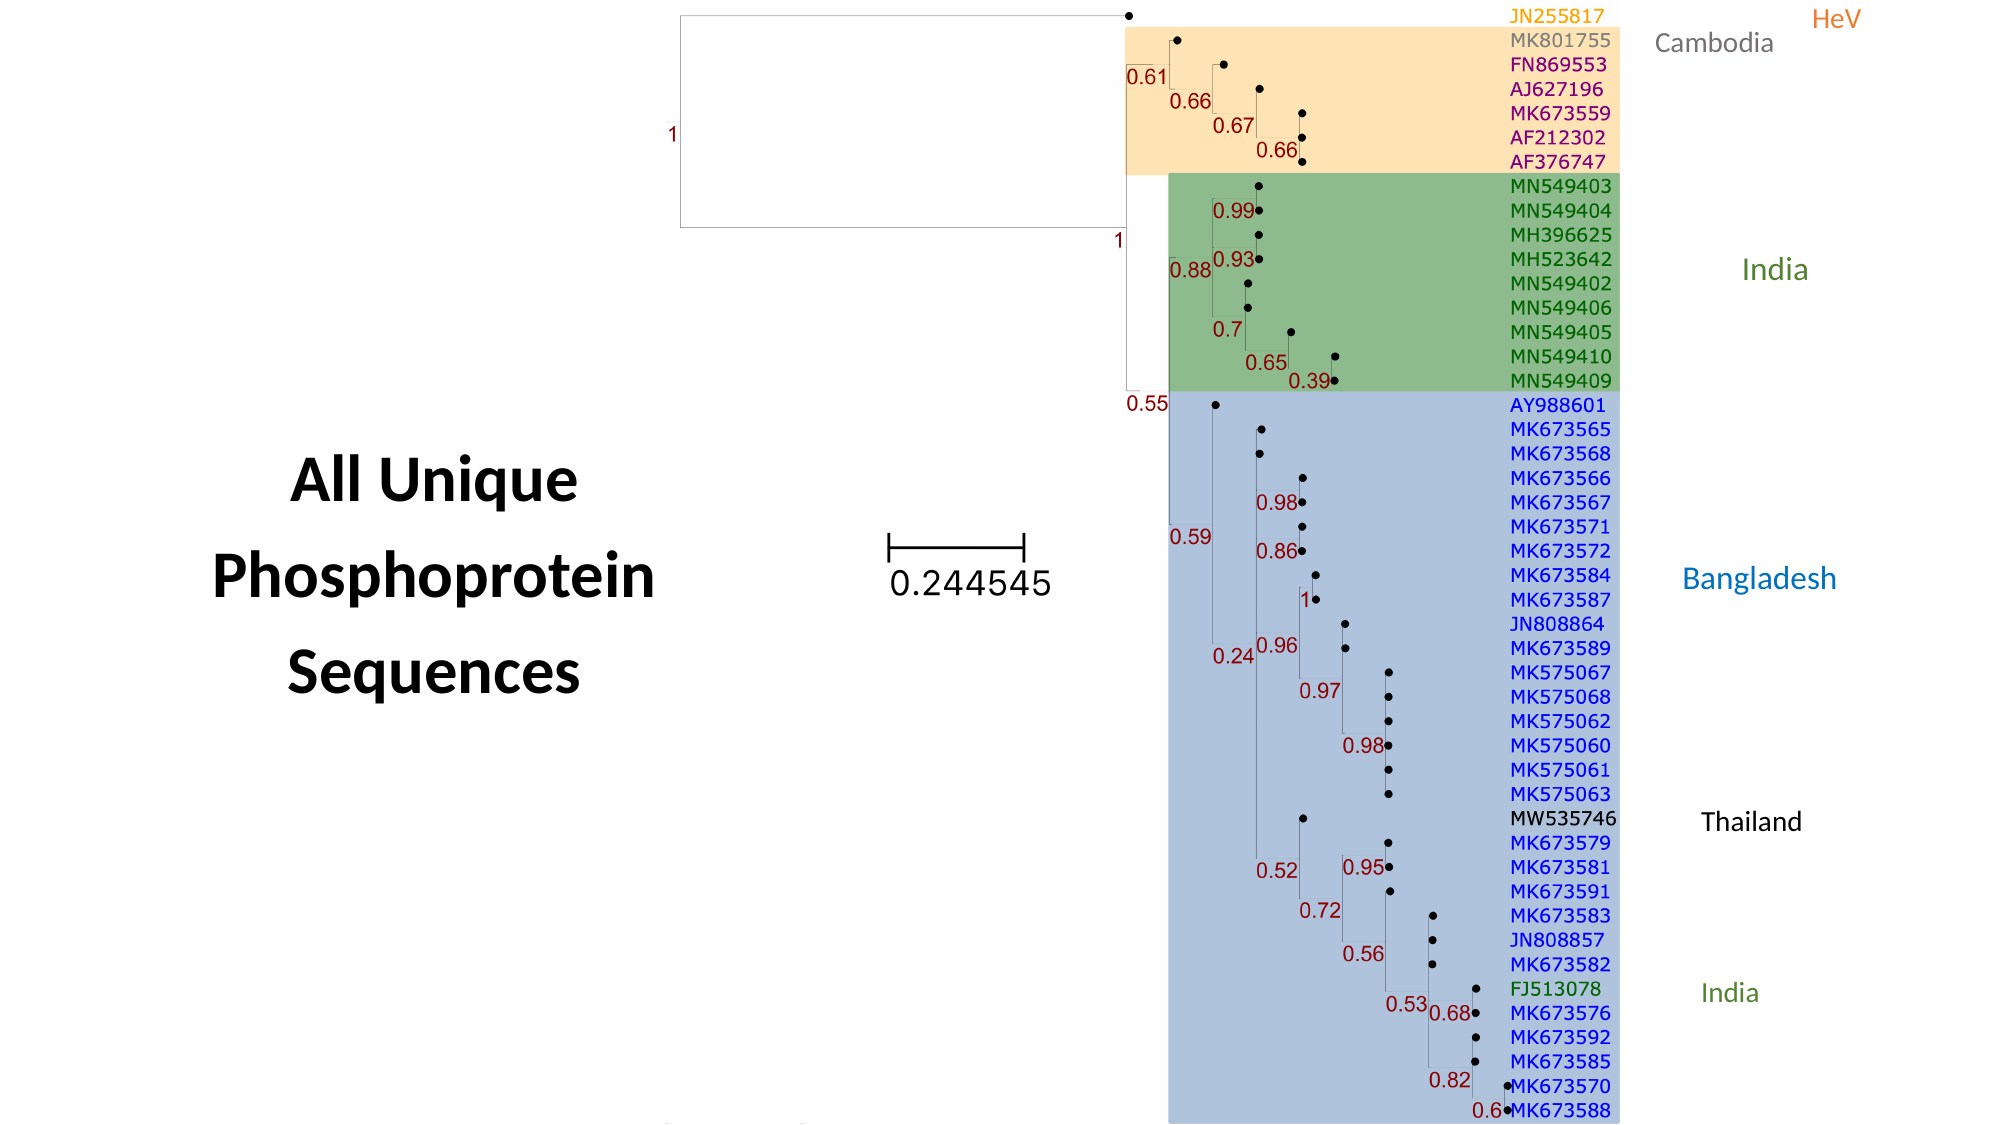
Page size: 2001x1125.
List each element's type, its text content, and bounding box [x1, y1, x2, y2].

text_box Thailand [1686, 794, 1918, 845]
picture [664, 1, 1621, 1124]
text_box Bangladesh [1667, 548, 1899, 604]
text_box Cambodia [1640, 15, 1843, 66]
text_box India [1686, 965, 1918, 1016]
title All Unique Phosphoprotein Sequences [131, 393, 664, 732]
text_box India [1727, 240, 1959, 295]
text_box HeV [1797, 0, 2000, 42]
